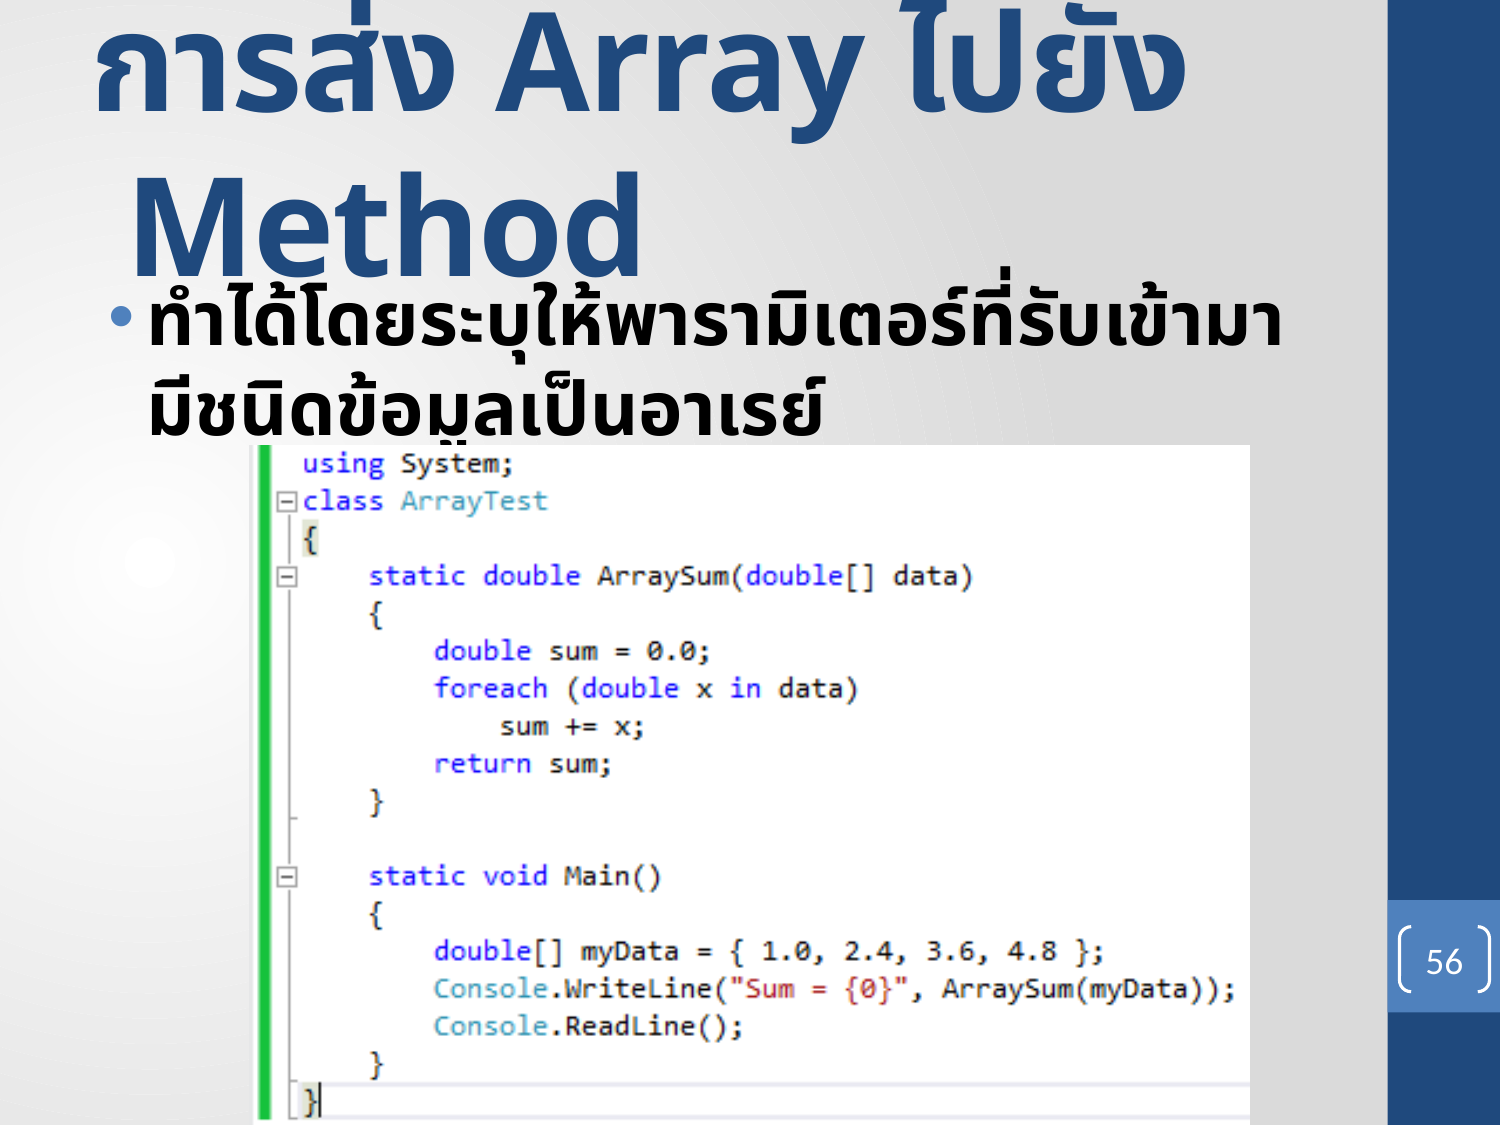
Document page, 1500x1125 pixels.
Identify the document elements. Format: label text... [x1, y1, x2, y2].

list ทำได้โดยระบุให้พารามิเตอร์ที่รับเข้ามามีชนิดข้อมูลเป็นอาเรย์ [75, 262, 1325, 1050]
slide_number 56 [1397, 925, 1492, 994]
title การส่ง Array ไปยัง Method [75, 45, 1325, 233]
picture [249, 445, 1251, 1125]
